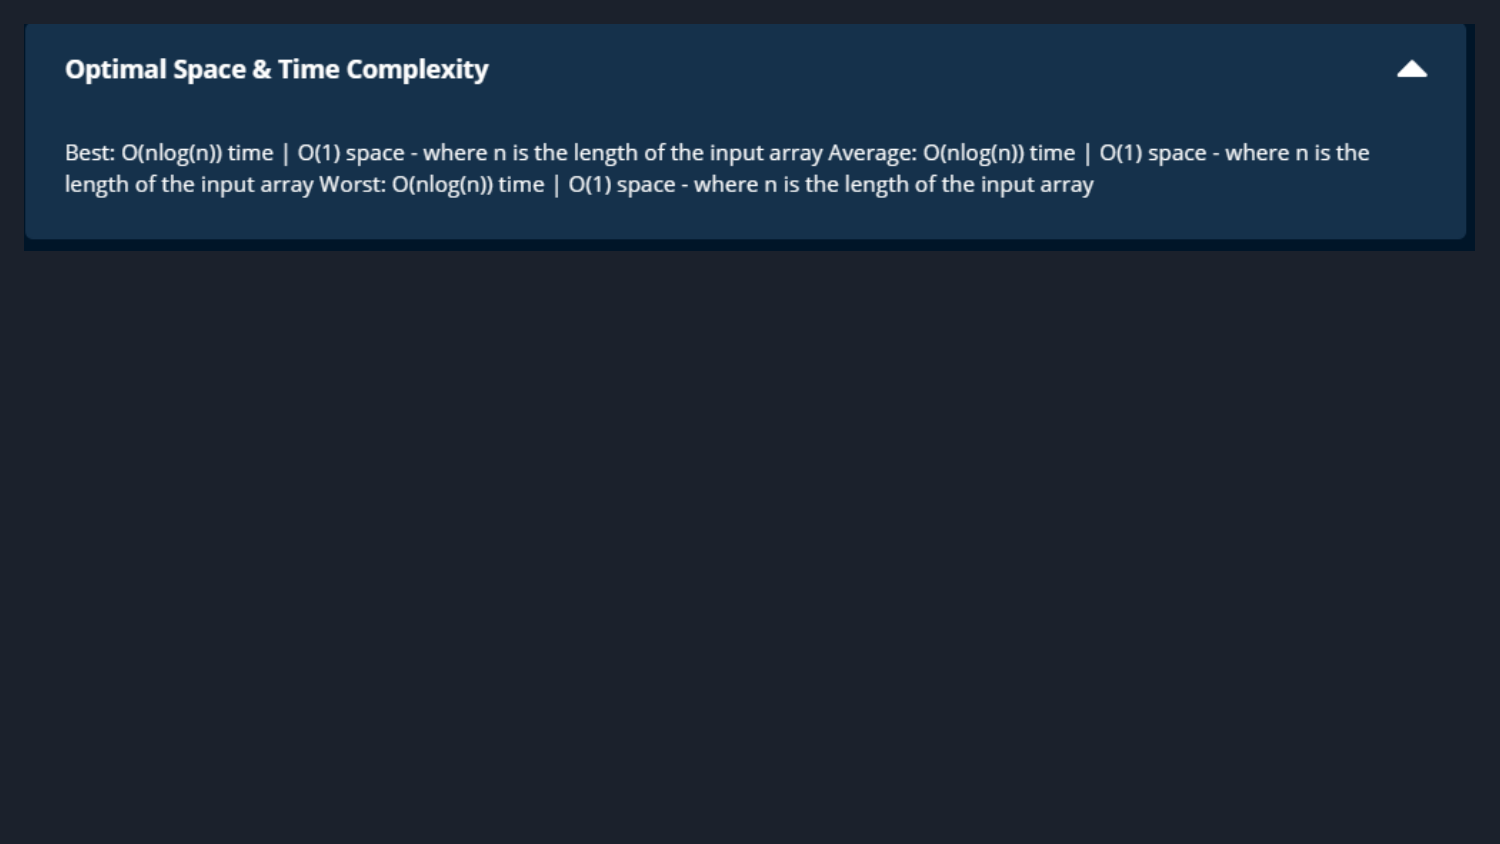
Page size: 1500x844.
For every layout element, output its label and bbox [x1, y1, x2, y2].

picture [24, 24, 1476, 251]
